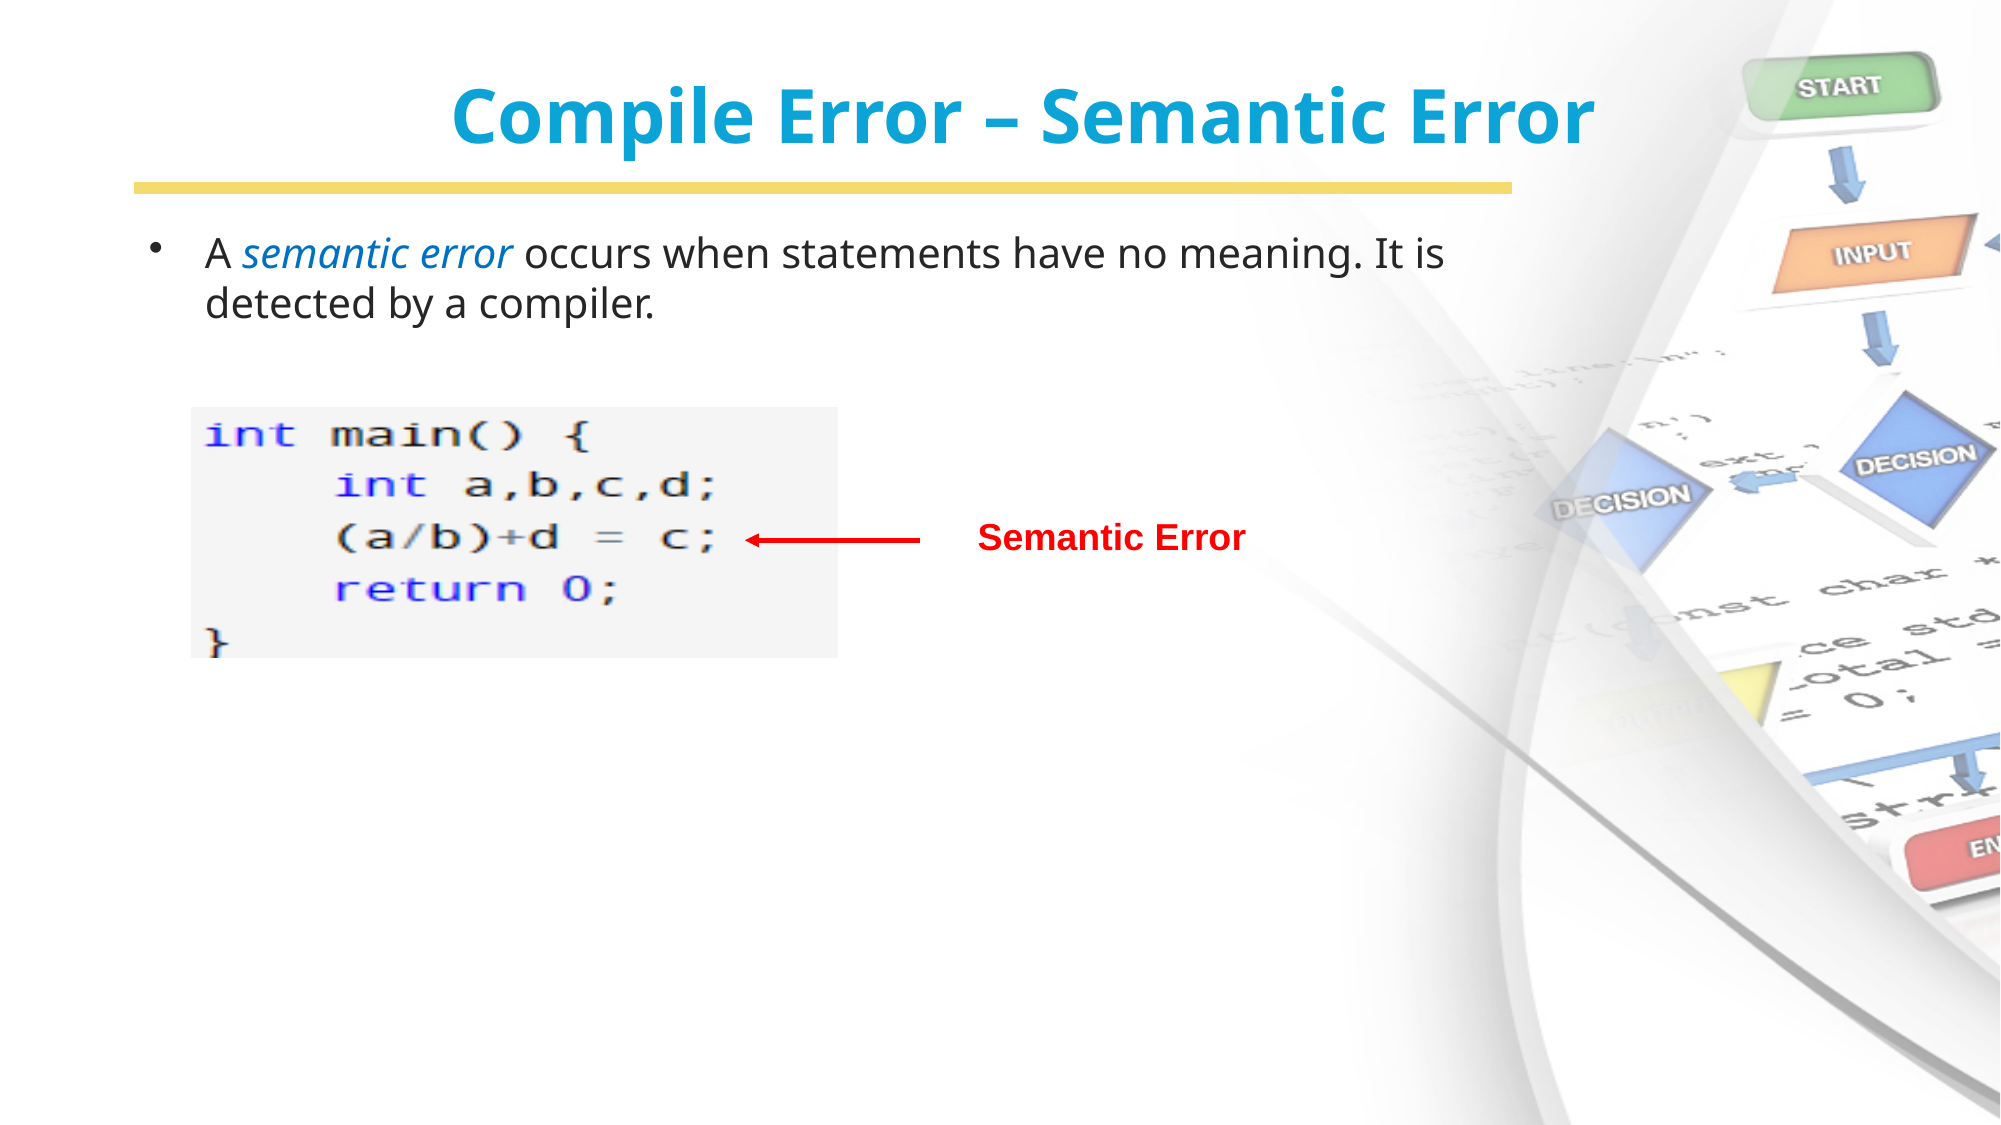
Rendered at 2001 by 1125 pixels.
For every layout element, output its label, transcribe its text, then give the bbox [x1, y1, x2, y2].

text_box Semantic Error [963, 505, 1275, 565]
title Compile Error – Semantic Error [133, 42, 1914, 186]
picture [0, 0, 2001, 1125]
list A semantic error occurs when statements have no meaning. It is detected by a compiler. [133, 219, 1500, 1071]
